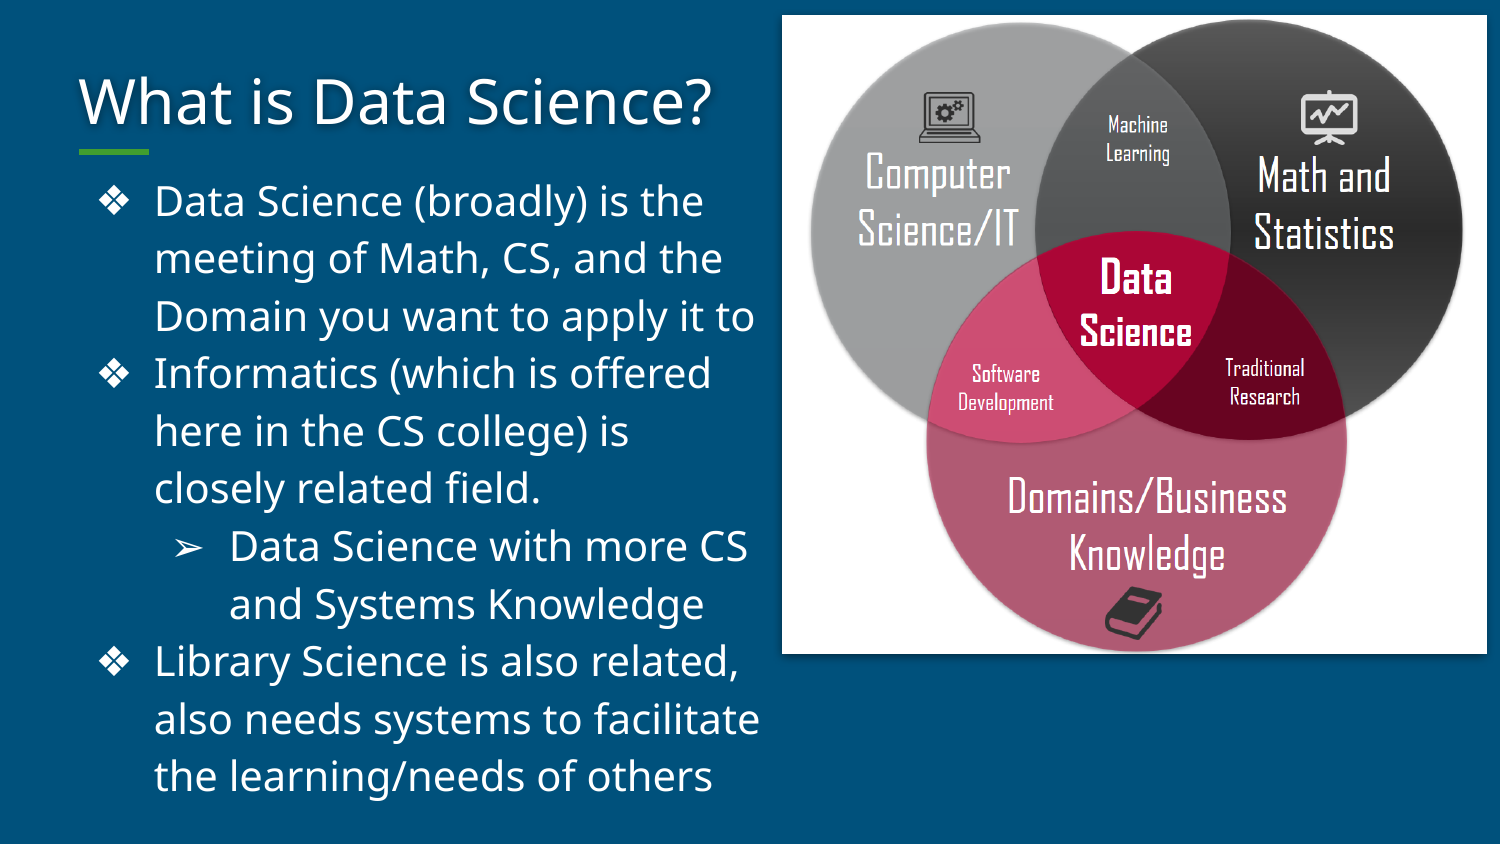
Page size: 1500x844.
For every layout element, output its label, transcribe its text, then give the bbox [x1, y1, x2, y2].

title What is Data Science? [63, 39, 775, 151]
picture [782, 16, 1487, 654]
list Data Science (broadly) is the meeting of Math, CS, and the Domain you want to apply it to Informatics (which is offered here in the CS college) is closely related field. Data Science with more CS and Systems Knowledge Library Science is also related, also needs systems to facilitate the learning/needs of others [63, 151, 783, 844]
